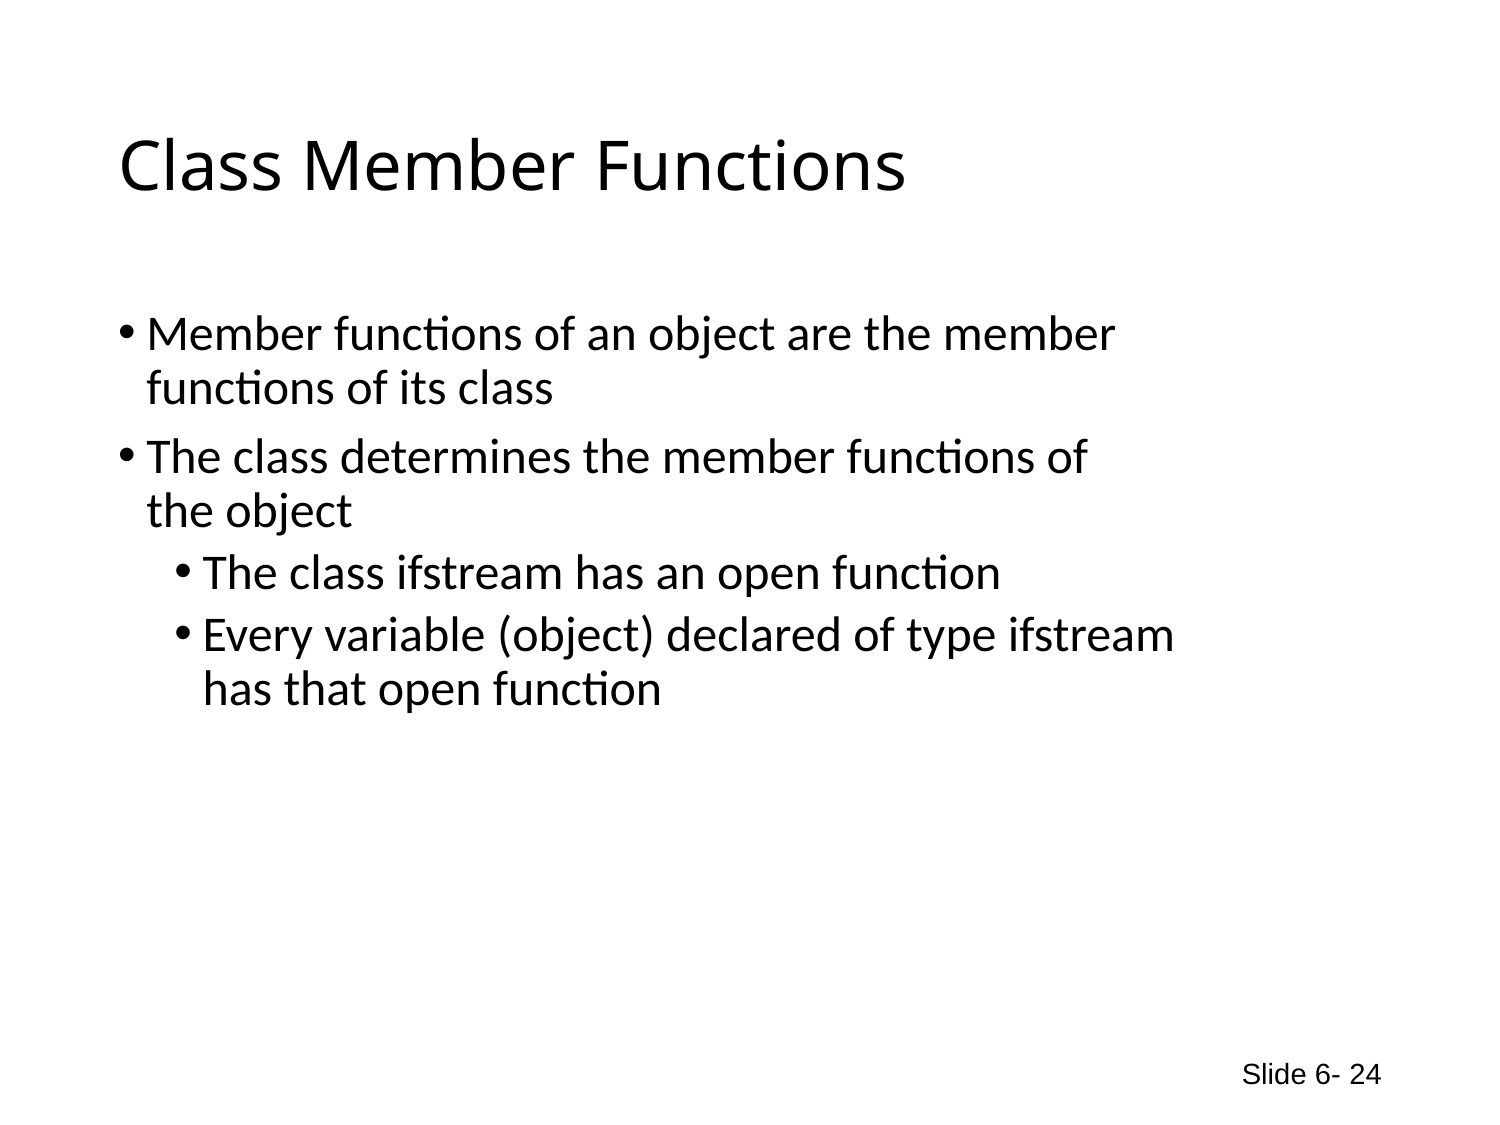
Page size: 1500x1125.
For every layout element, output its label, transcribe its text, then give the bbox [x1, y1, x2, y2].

list Member functions of an object are the member functions of its class The class determines the member functions of the object The class ifstream has an open function Every variable (object) declared of type ifstream has that open function [103, 299, 1397, 750]
title Class Member Functions [103, 59, 1397, 278]
slide_number Slide 6- 24 [1059, 1042, 1397, 1103]
